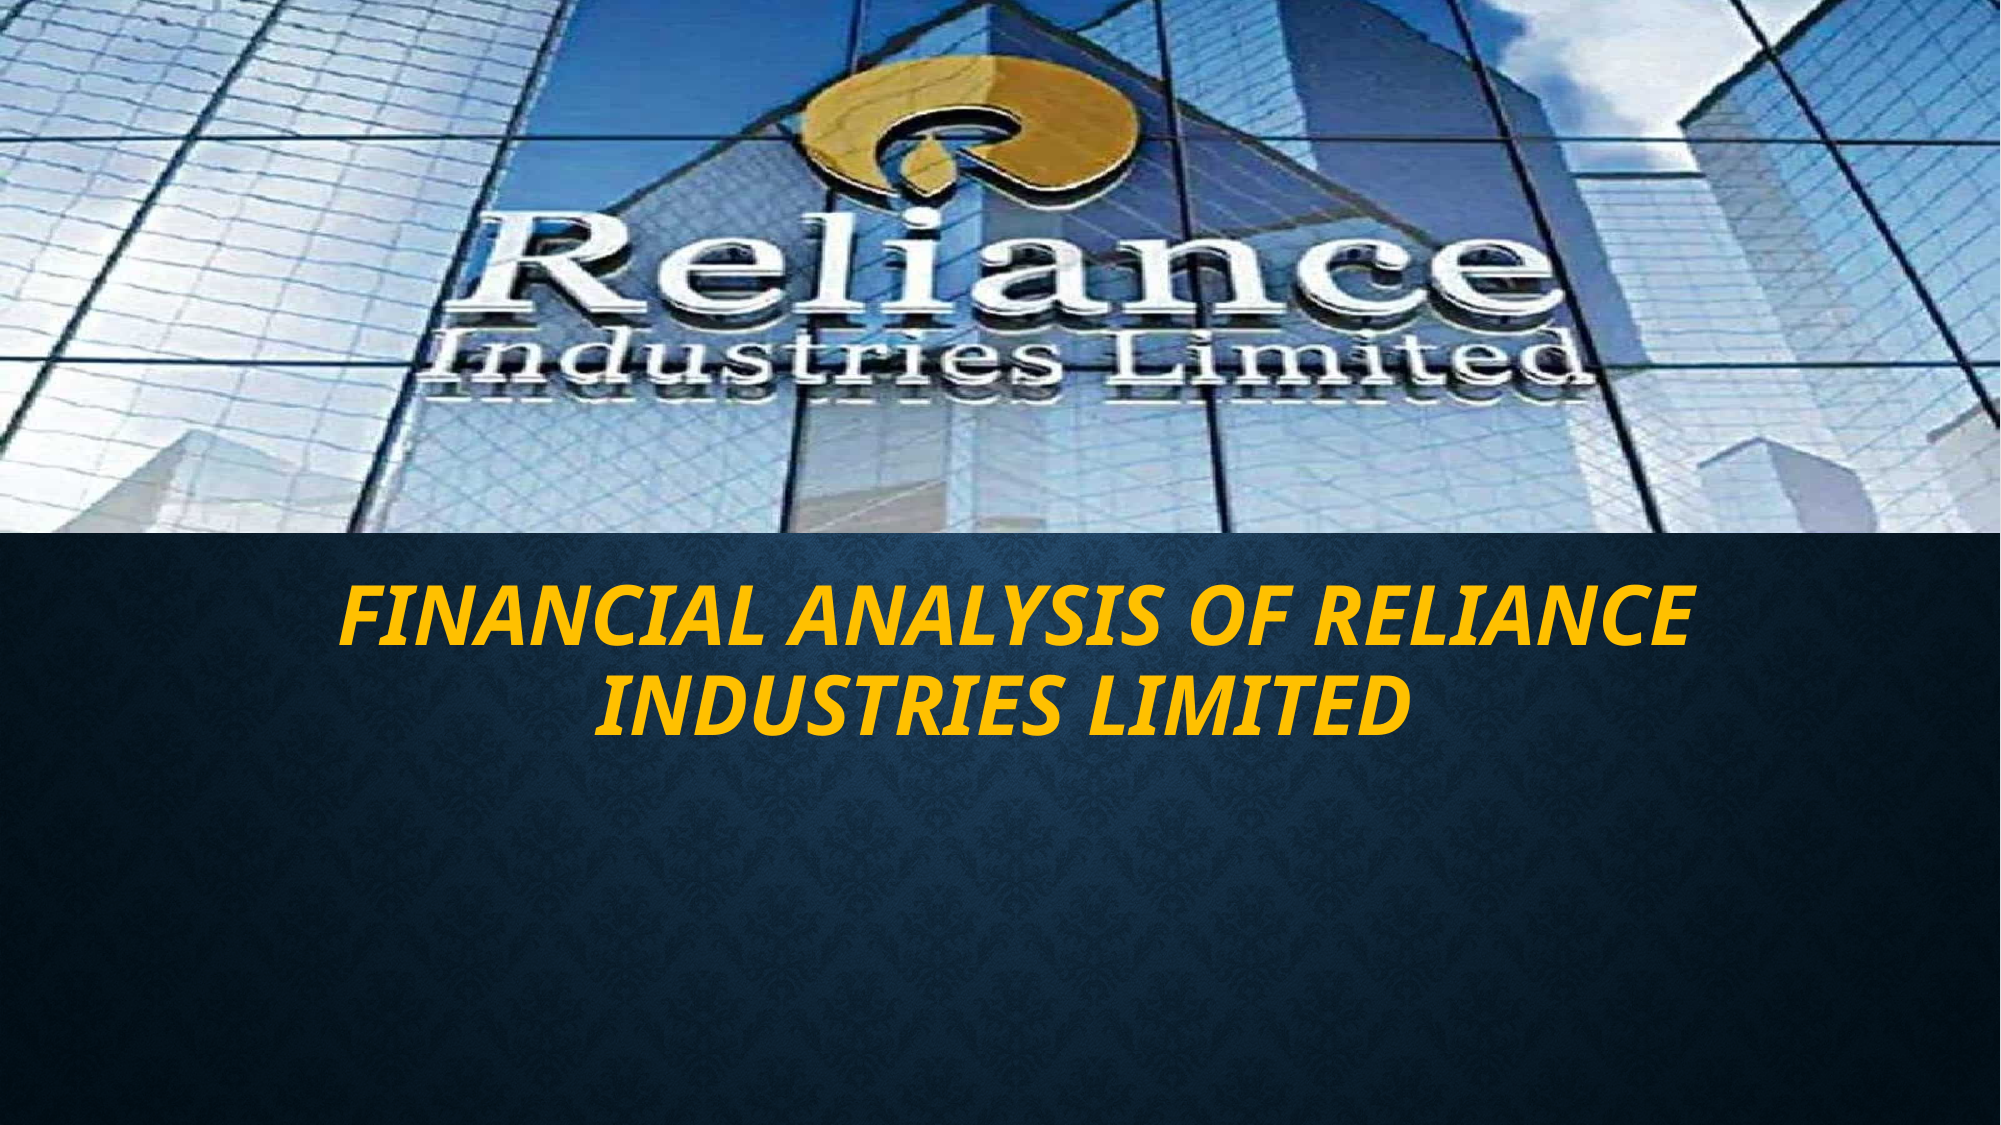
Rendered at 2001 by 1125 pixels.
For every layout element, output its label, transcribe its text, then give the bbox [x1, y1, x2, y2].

picture [0, 0, 2000, 534]
title FINANCIAL ANALYSIS OF RELIANCE INDUSTRIES LIMITED [149, 549, 1883, 761]
